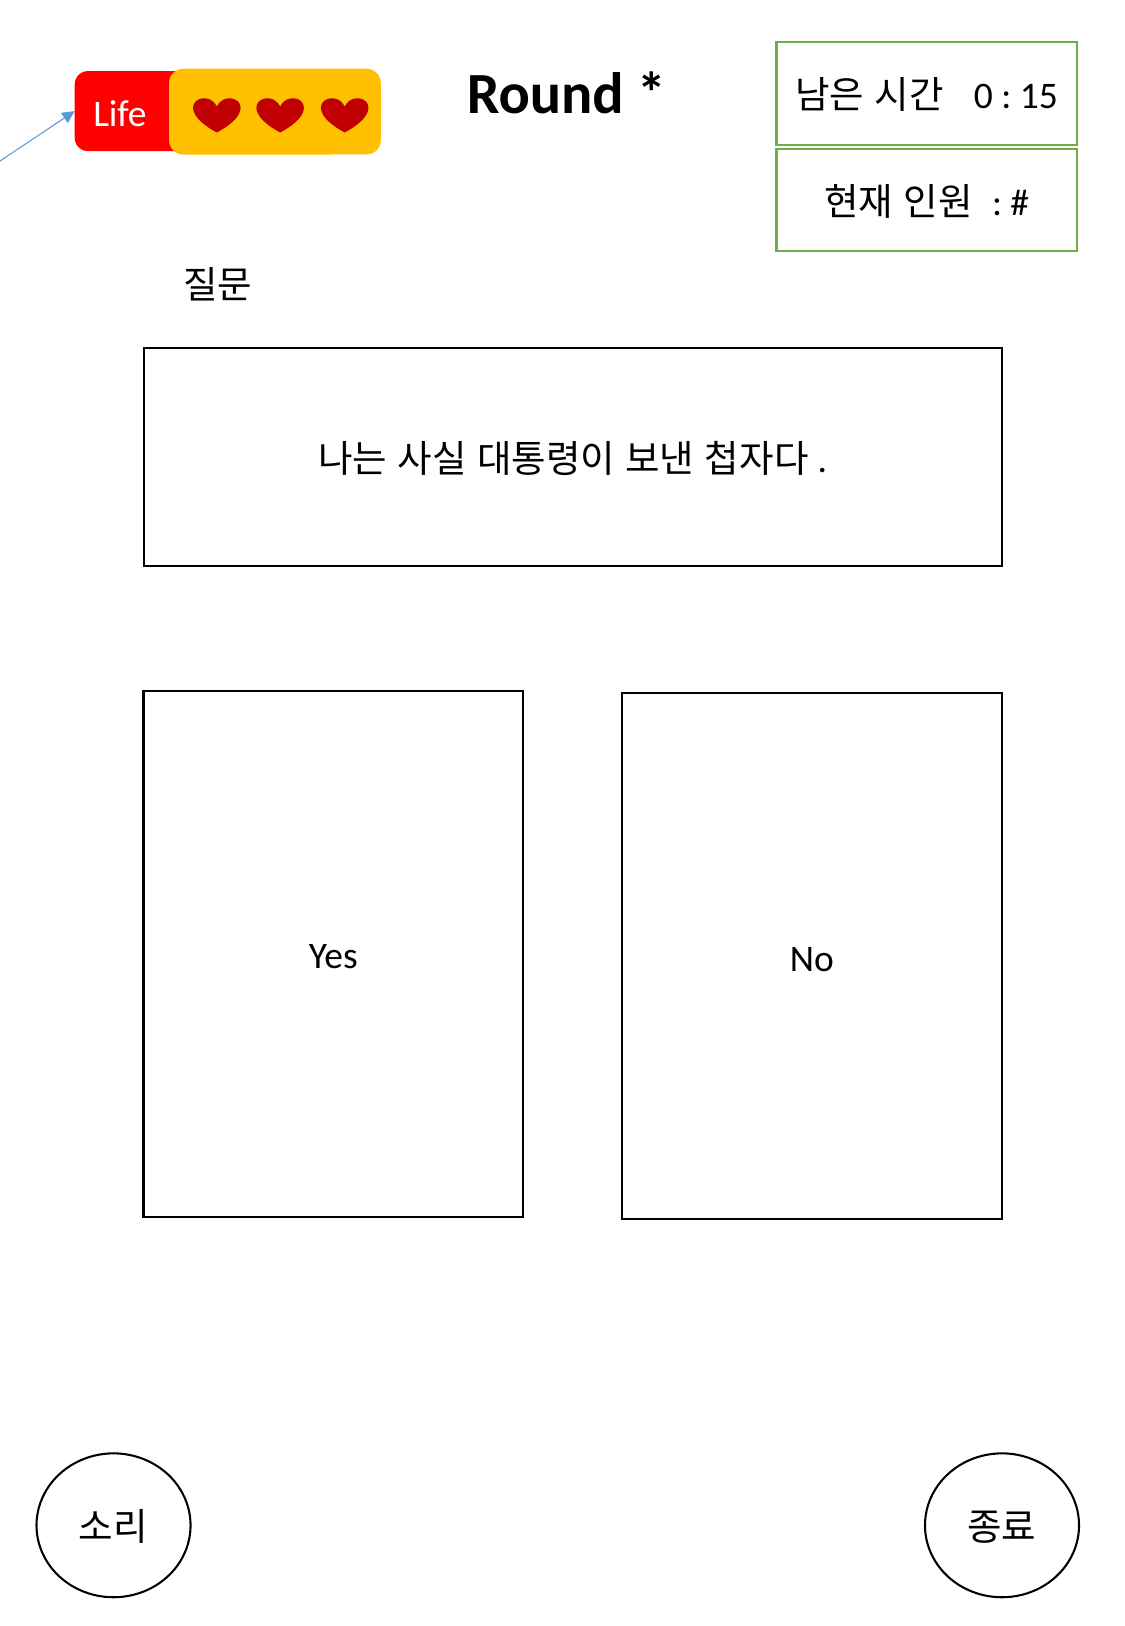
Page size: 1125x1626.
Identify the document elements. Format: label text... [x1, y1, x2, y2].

text_box No [621, 692, 1003, 1220]
text_box 소리 [35, 1452, 192, 1599]
text_box Yes [142, 690, 524, 1218]
text_box [192, 97, 242, 134]
text_box Round * [451, 47, 681, 133]
text_box Life [73, 70, 173, 153]
text_box 질문 [168, 253, 351, 313]
text_box 현재 인원 : # [775, 148, 1078, 252]
text_box [319, 97, 370, 134]
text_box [0, 111, 75, 381]
text_box 나는 사실 대통령이 보낸 첩자다. [143, 347, 1003, 567]
text_box 남은 시간 0 : 15 [775, 41, 1078, 146]
text_box 종료 [923, 1452, 1081, 1599]
text_box [167, 67, 382, 156]
text_box [255, 97, 305, 134]
